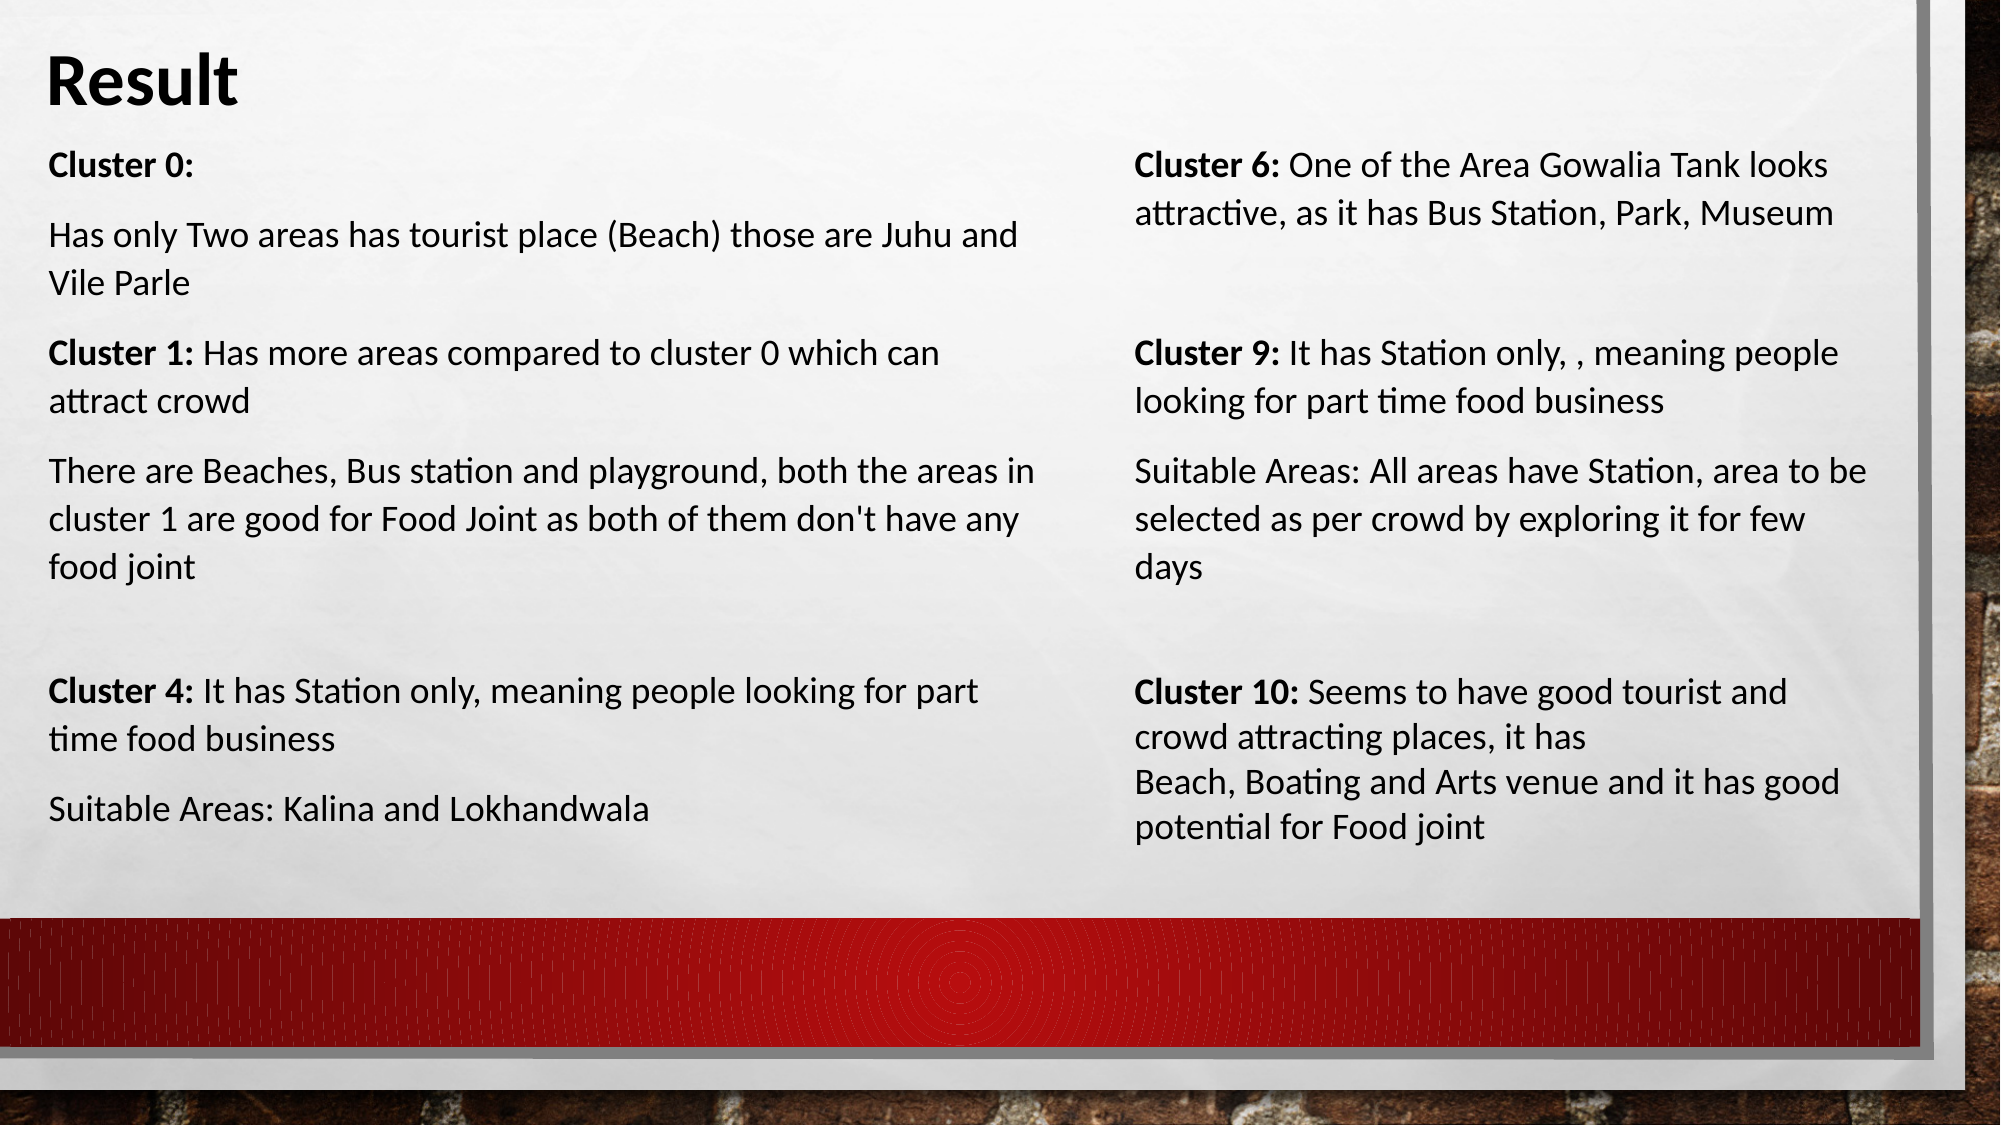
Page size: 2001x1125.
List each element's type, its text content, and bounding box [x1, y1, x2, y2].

text_box Cluster 0: Has only Two areas has tourist place (Beach) those are Juhu and Vile Parle Cluster 1: Has more areas compared to cluster 0 which can attract crowd There are Beaches, Bus station and playground, both the areas in cluster 1 are good for Food Joint as both of them don't have any food joint Cluster 4: It has Station only, meaning people looking for part time food business Suitable Areas: Kalina and Lokhandwala [33, 129, 1057, 961]
text_box Result [31, 22, 255, 128]
text_box Cluster 6: One of the Area Gowalia Tank looks attractive, as it has Bus Station, Park, Museum Cluster 9: It has Station only, , meaning people looking for part time food business Suitable Areas: All areas have Station, area to be selected as per crowd by exploring it for few days Cluster 10: Seems to have good tourist and crowd attracting places, it has Beach, Boating and Arts venue and it has good potential for Food joint [1119, 129, 1898, 1014]
picture [0, 0, 2000, 1125]
